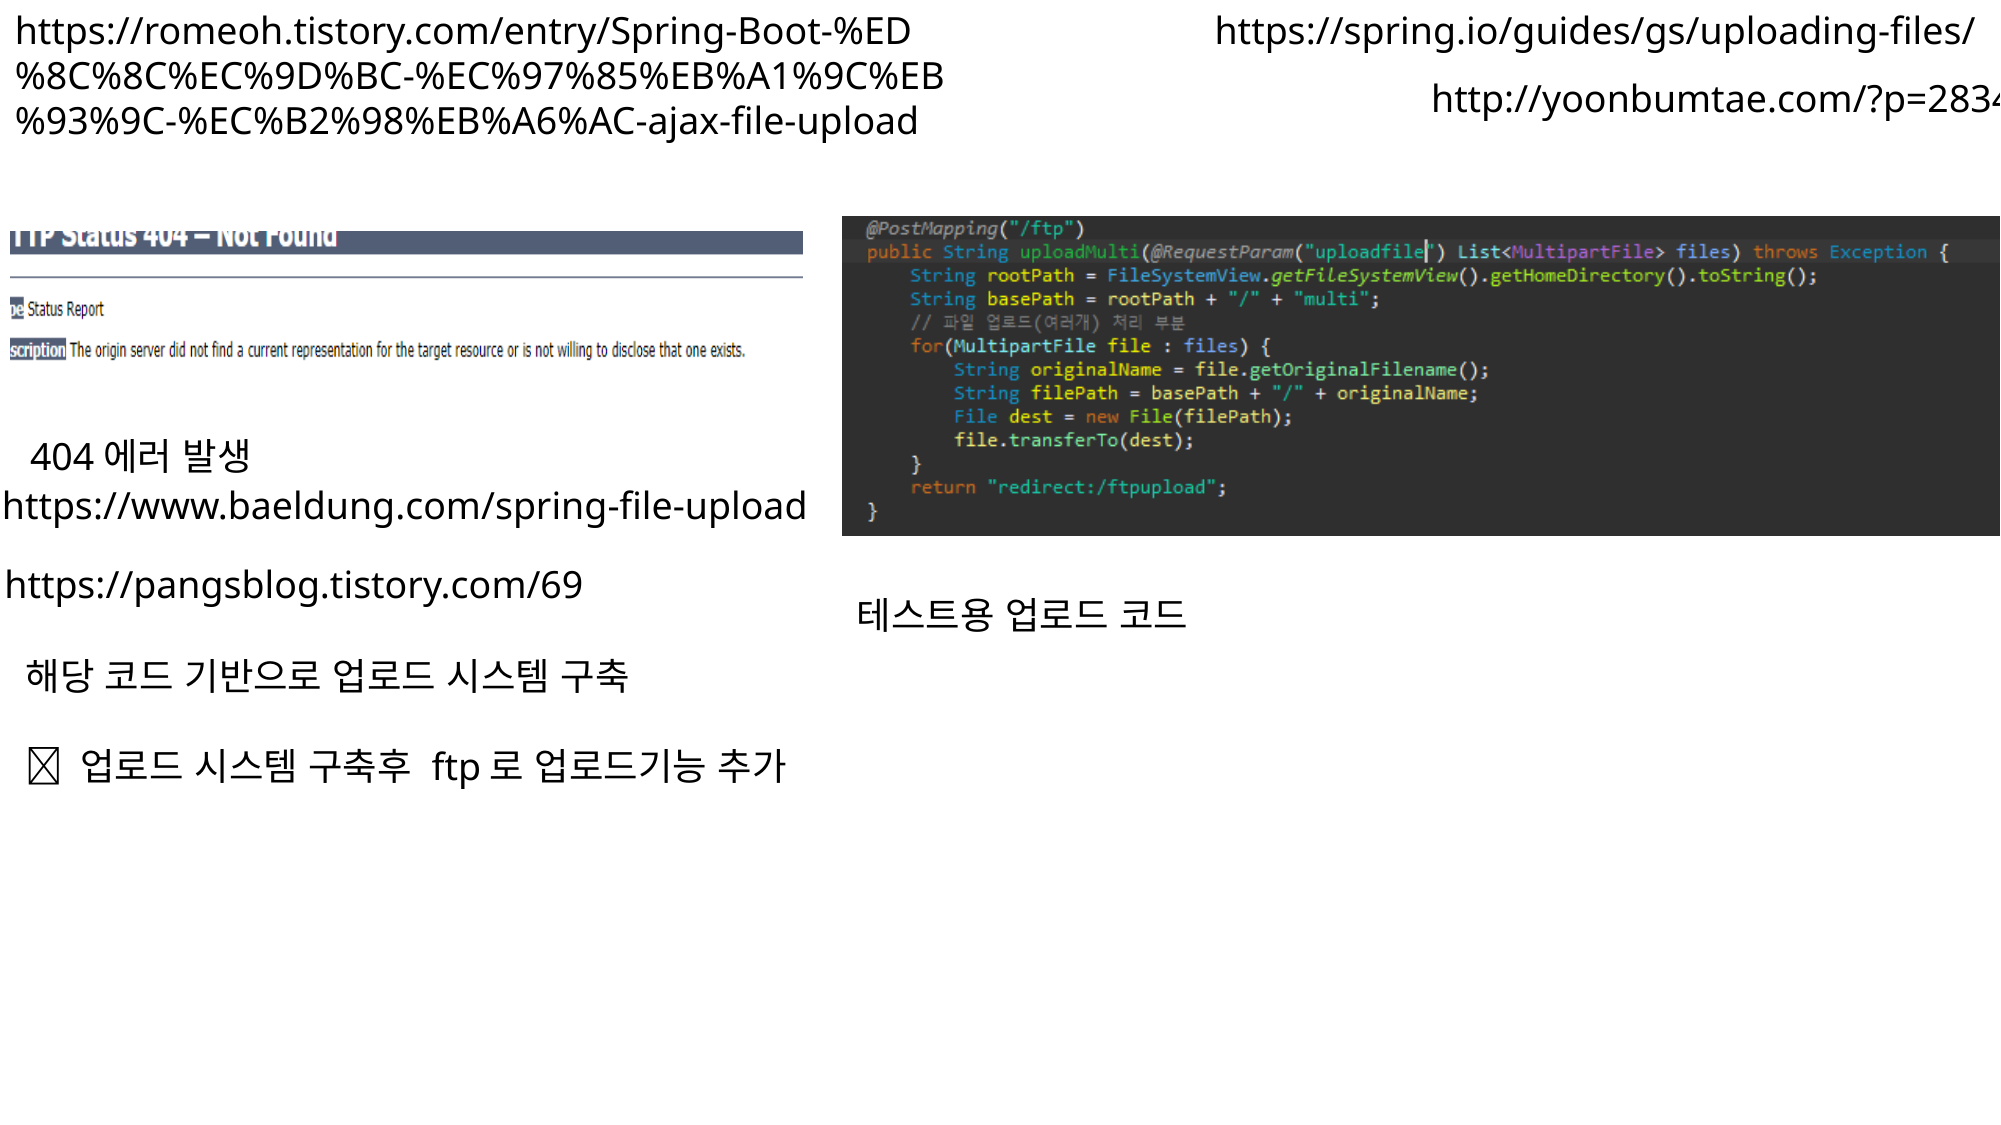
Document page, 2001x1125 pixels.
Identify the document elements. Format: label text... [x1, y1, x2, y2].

text_box 해당 코드 기반으로 업로드 시스템 구축  업로드 시스템 구축후 ftp로 업로드기능 추가 [10, 645, 859, 795]
text_box 테스트용 업로드 코드 [842, 584, 2000, 645]
text_box https://pangsblog.tistory.com/69 [0, 553, 599, 614]
text_box https://spring.io/guides/gs/uploading-files/ [1199, 0, 1992, 60]
picture [841, 216, 2000, 536]
text_box http://yoonbumtae.com/?p=2834 [1416, 68, 2000, 128]
text_box https://www.baeldung.com/spring-file-upload [0, 474, 823, 535]
text_box https://romeoh.tistory.com/entry/Spring-Boot-%ED%8C%8C%EC%9D%BC-%EC%97%85%EB%A1%9C%EB%93%9C-%EC%B2%98%EB%A6%AC-ajax-file-upload [0, 0, 1000, 150]
text_box 404에러 발생 [15, 425, 531, 474]
picture [10, 231, 803, 376]
